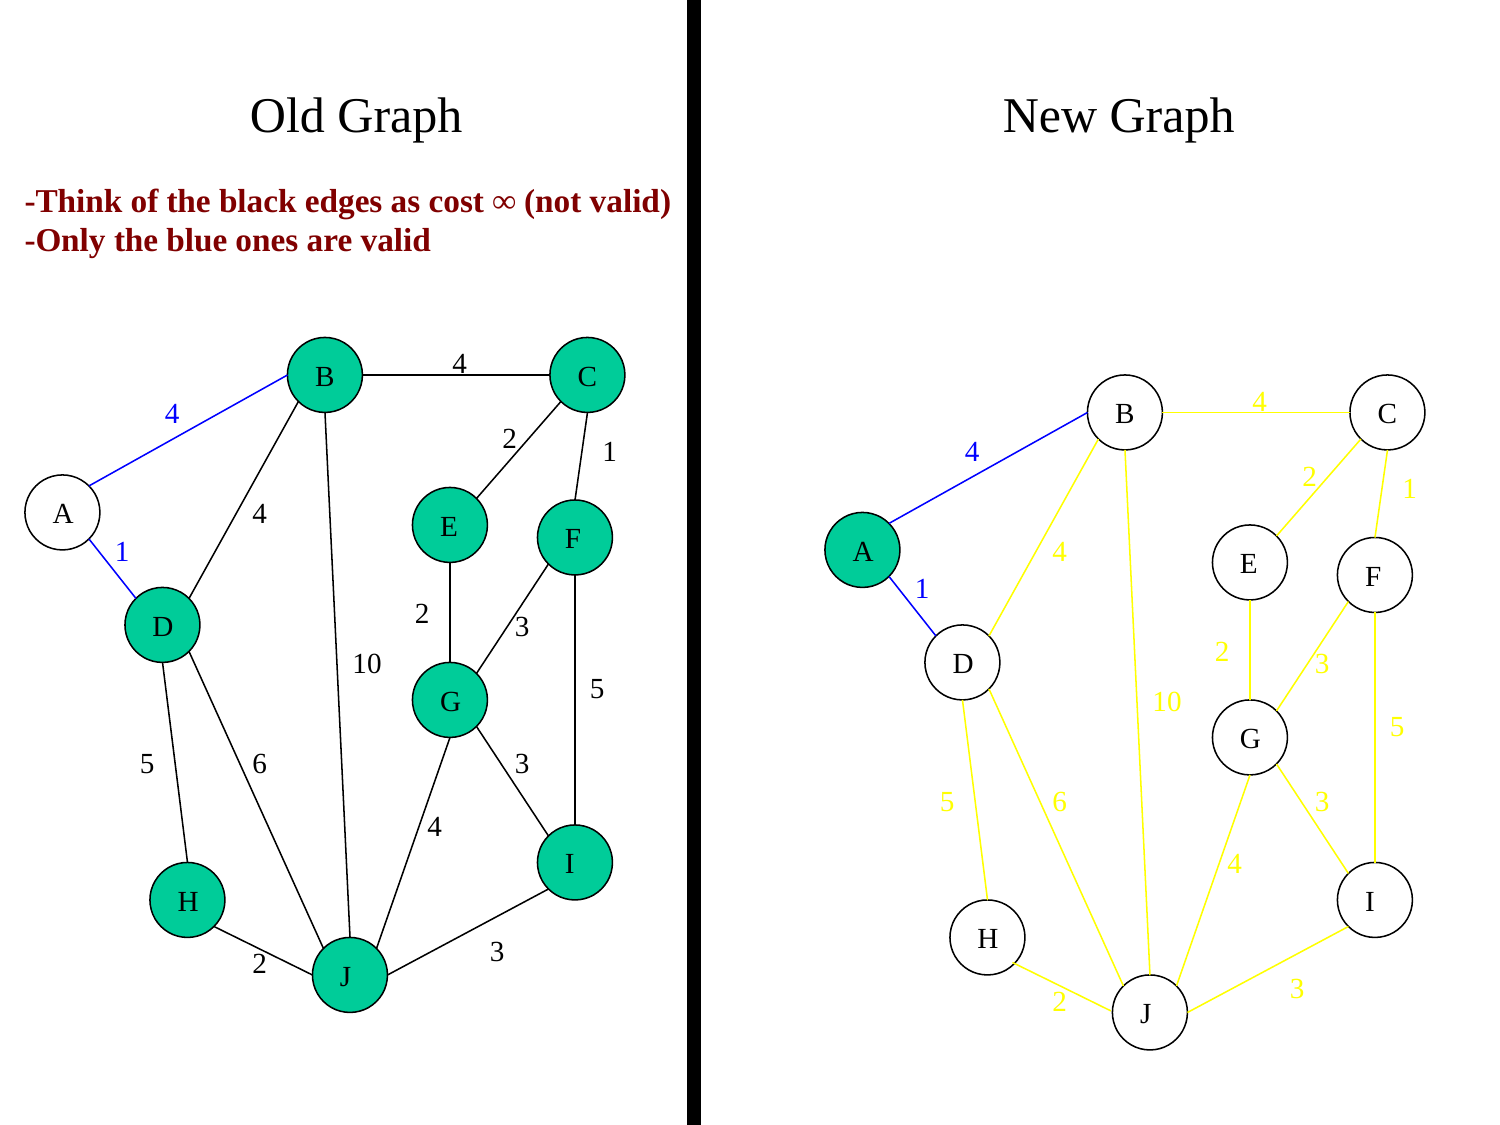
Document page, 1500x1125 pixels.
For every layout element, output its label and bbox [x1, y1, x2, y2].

text_box [363, 337, 549, 388]
text_box [24, 374, 299, 599]
text_box [400, 587, 445, 638]
text_box [899, 74, 1338, 150]
text_box [125, 412, 397, 988]
text_box [9, 0, 700, 1125]
text_box [476, 401, 562, 499]
text_box [476, 563, 549, 674]
text_box [574, 575, 620, 825]
text_box [888, 374, 1433, 1050]
text_box [376, 737, 549, 976]
text_box [476, 726, 549, 837]
text_box [574, 412, 633, 501]
text_box [137, 74, 575, 150]
